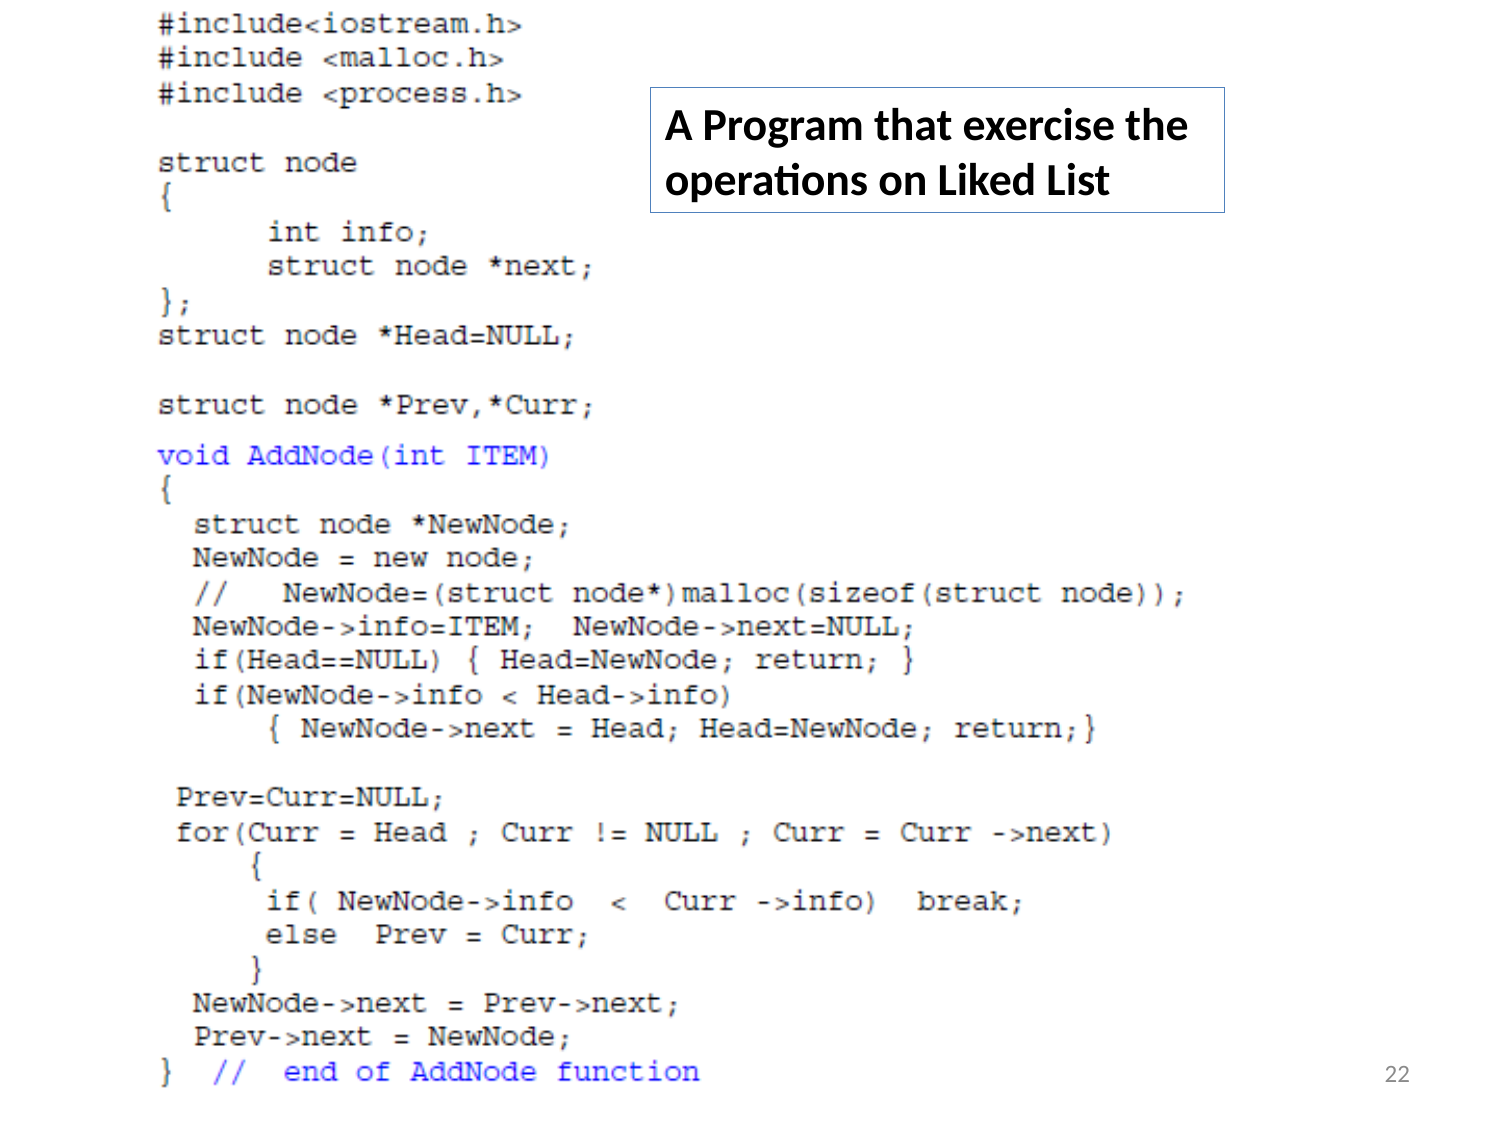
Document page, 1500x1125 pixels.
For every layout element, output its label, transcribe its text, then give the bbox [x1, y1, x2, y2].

picture [149, 8, 687, 426]
text_box A Program that exercise the operations on Liked List [691, 87, 1225, 213]
picture [149, 435, 1191, 1101]
slide_number 22 [1193, 1042, 1425, 1103]
